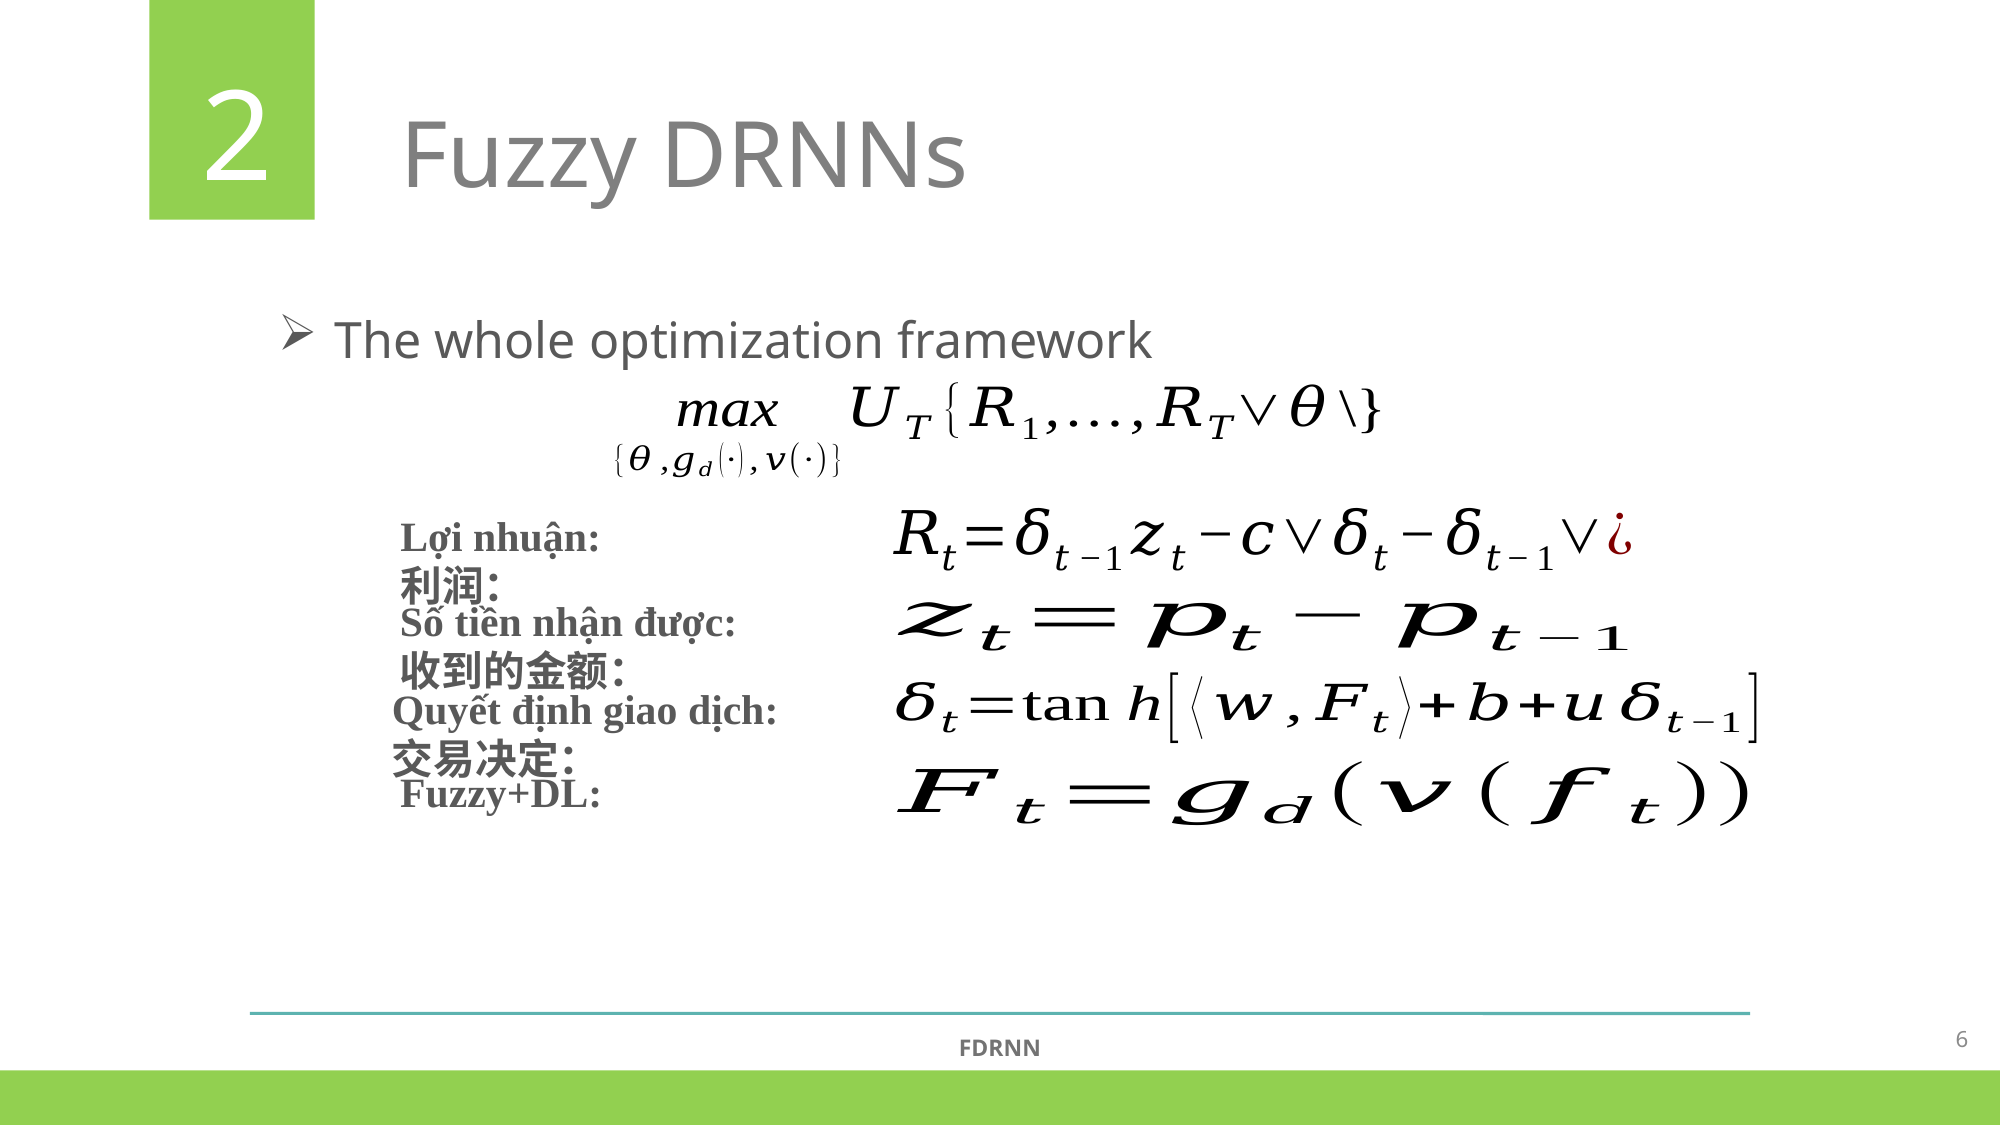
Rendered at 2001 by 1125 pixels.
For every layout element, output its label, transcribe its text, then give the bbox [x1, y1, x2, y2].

text_box The whole optimization framework [263, 300, 1197, 376]
text_box Lợi nhuận: 利润： [385, 502, 835, 587]
text_box Fuzzy DRNNs [385, 88, 1851, 214]
footer FDRNN [683, 1016, 1317, 1077]
text_box Quyết định giao dịch: 交易决定： [377, 675, 867, 790]
text_box Fuzzy+DL: [385, 758, 763, 824]
text_box 2 [154, 48, 320, 213]
text_box Số tiền nhận được: 收到的金额： [385, 587, 859, 675]
text_box [0, 1070, 2000, 1125]
slide_number 6 [1516, 1010, 1984, 1071]
text_box [149, 0, 315, 220]
